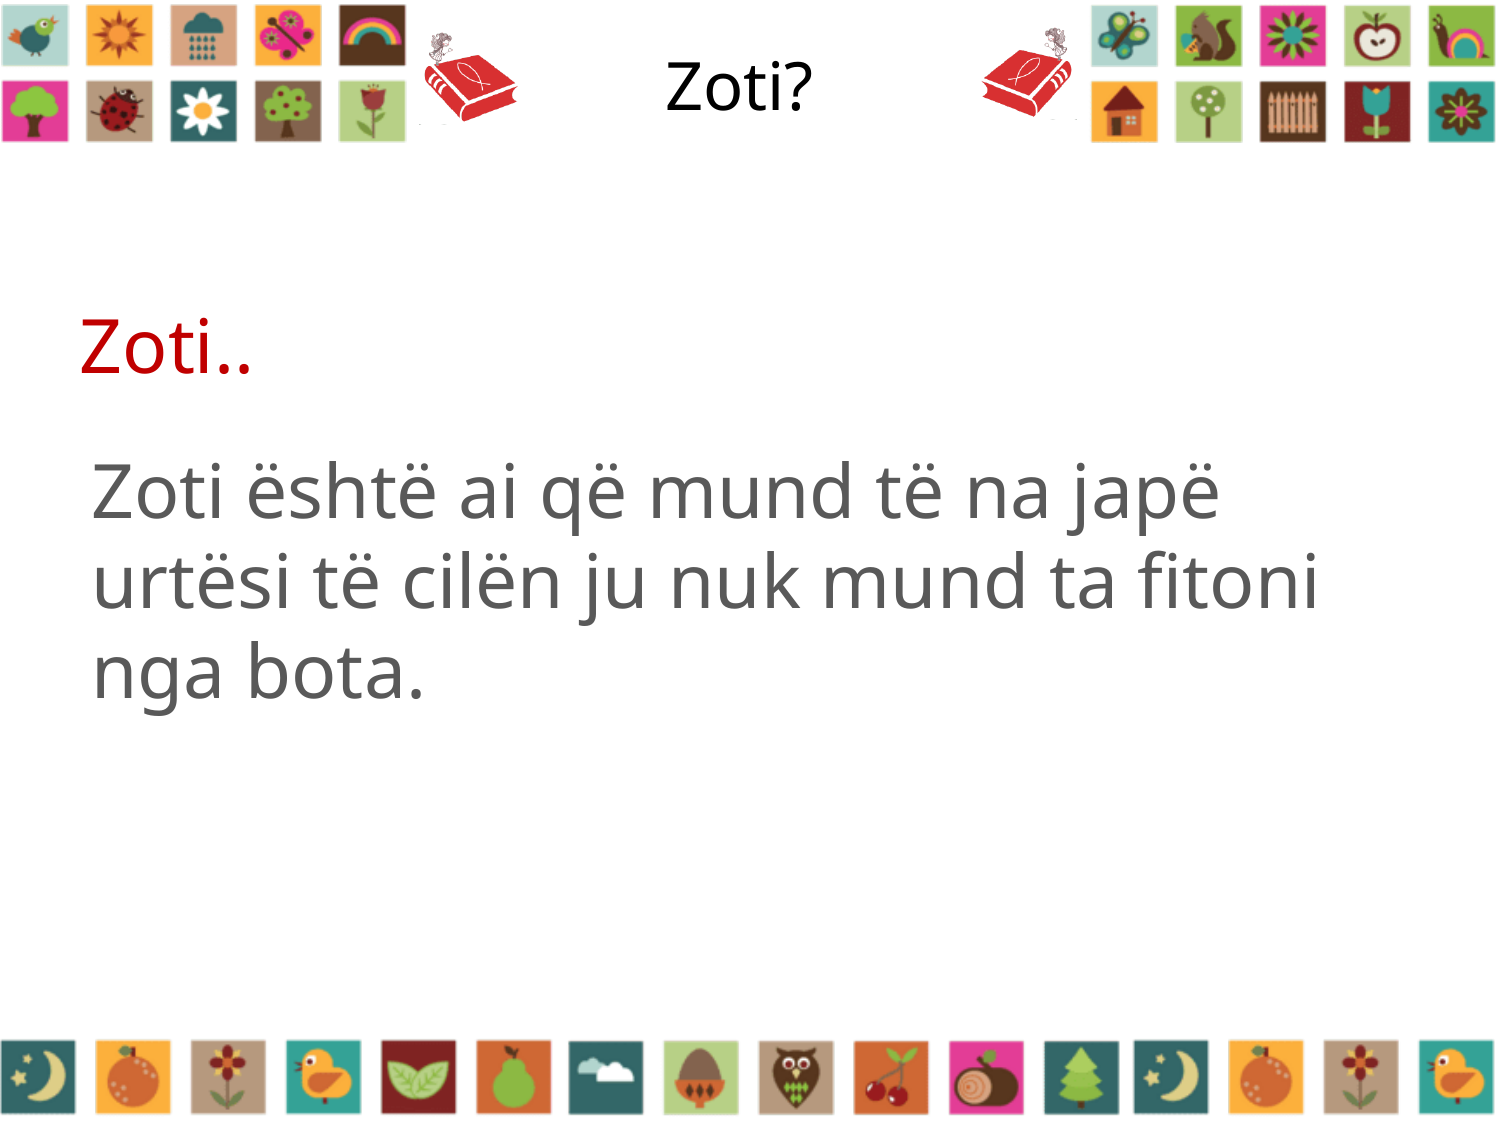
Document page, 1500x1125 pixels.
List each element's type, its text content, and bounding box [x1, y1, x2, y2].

text_box Zoti është ai që mund të na japë urtësi të cilën ju nuk mund ta fitoni nga bota. [76, 436, 1424, 722]
text_box Zoti? [551, 36, 1078, 131]
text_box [0, 1028, 1500, 1118]
picture [950, 3, 1500, 150]
text_box Zoti.. [64, 290, 1412, 396]
picture [0, 3, 550, 150]
